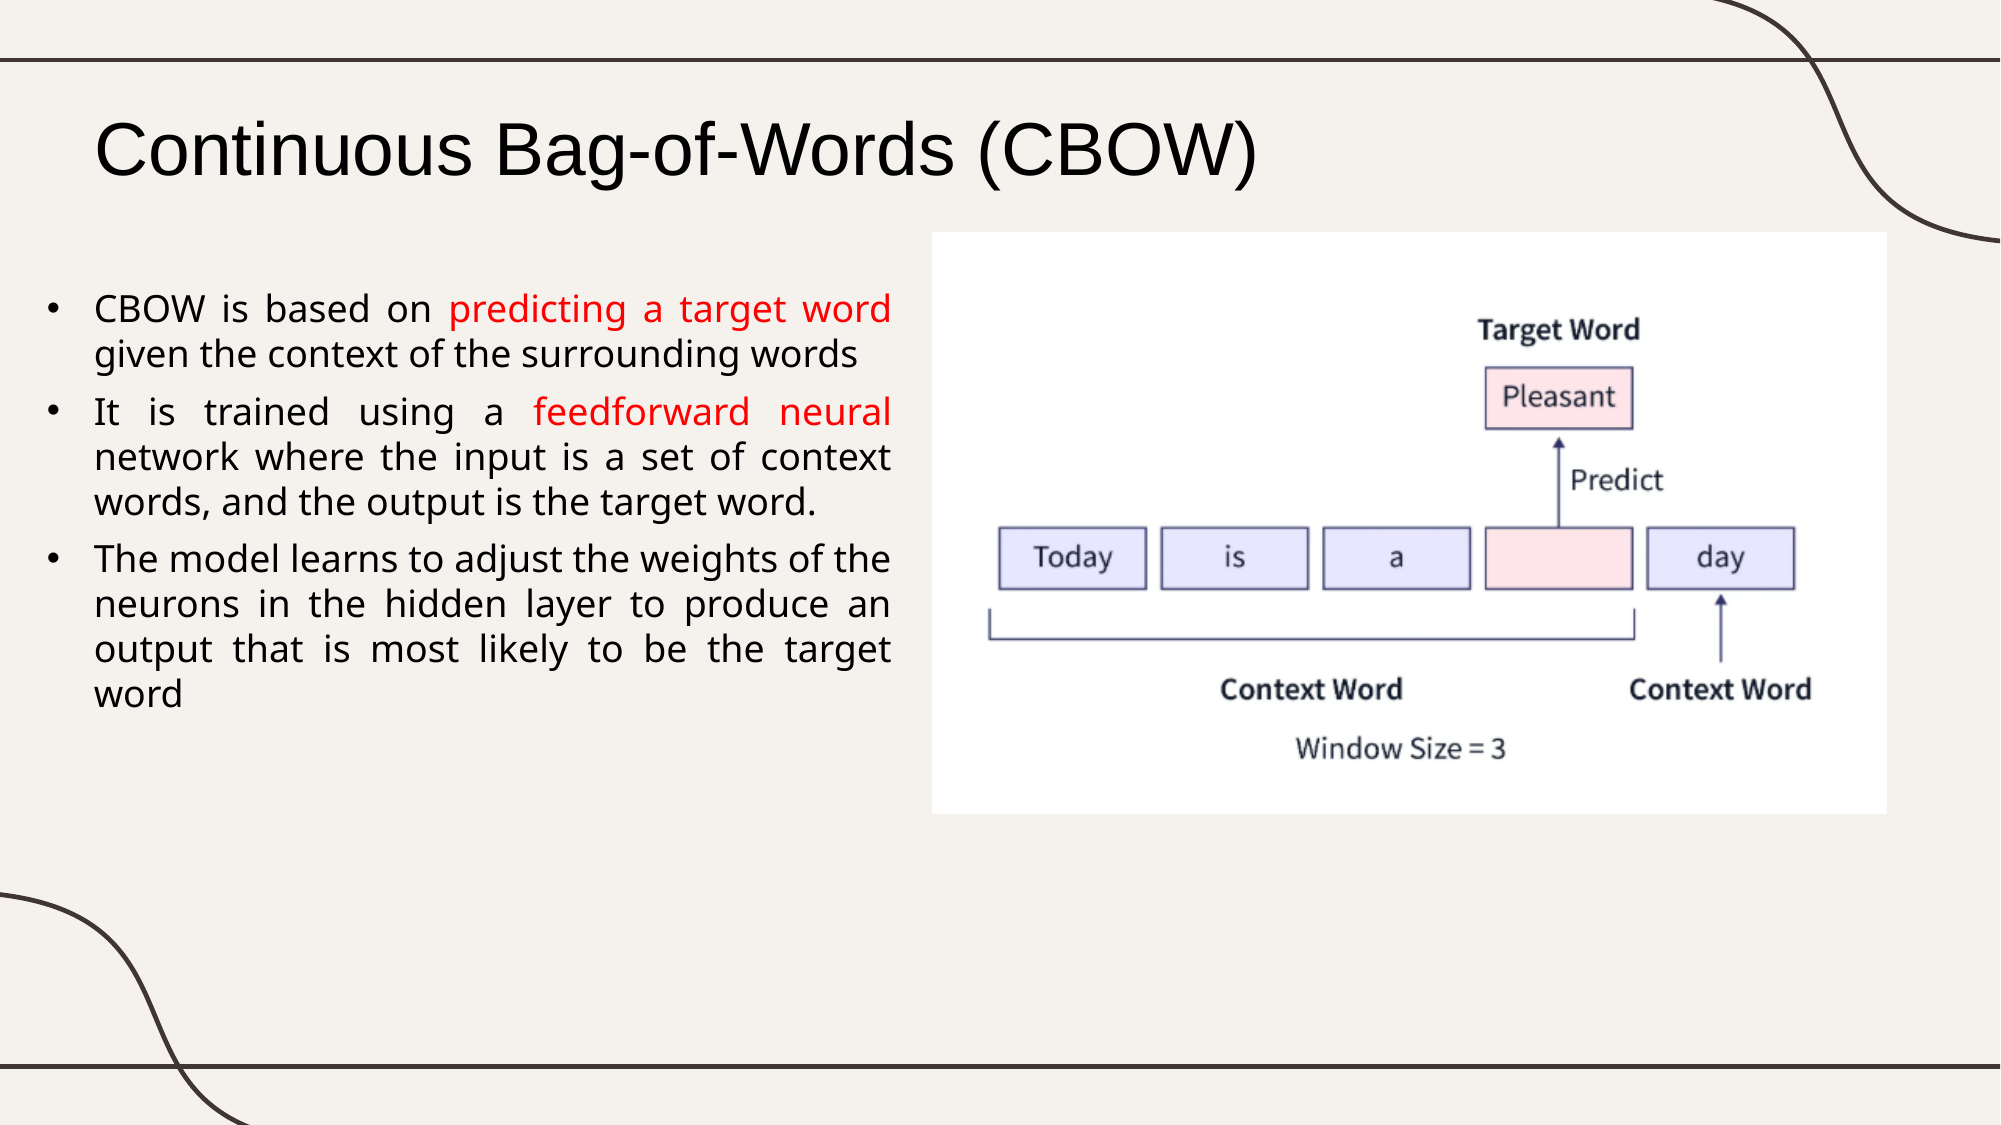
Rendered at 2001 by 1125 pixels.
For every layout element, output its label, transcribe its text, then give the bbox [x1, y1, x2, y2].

text_box Continuous Bag-of-Words (CBOW) [79, 93, 1322, 219]
picture [931, 232, 1888, 814]
text_box CBOW is based on predicting a target word given the context of the surrounding words It is trained using a feedforward neural network where the input is a set of context words, and the output is the target word. The model learns to adjust the weights of the neurons in the hidden layer to produce an output that is most likely to be the target word [32, 277, 908, 780]
